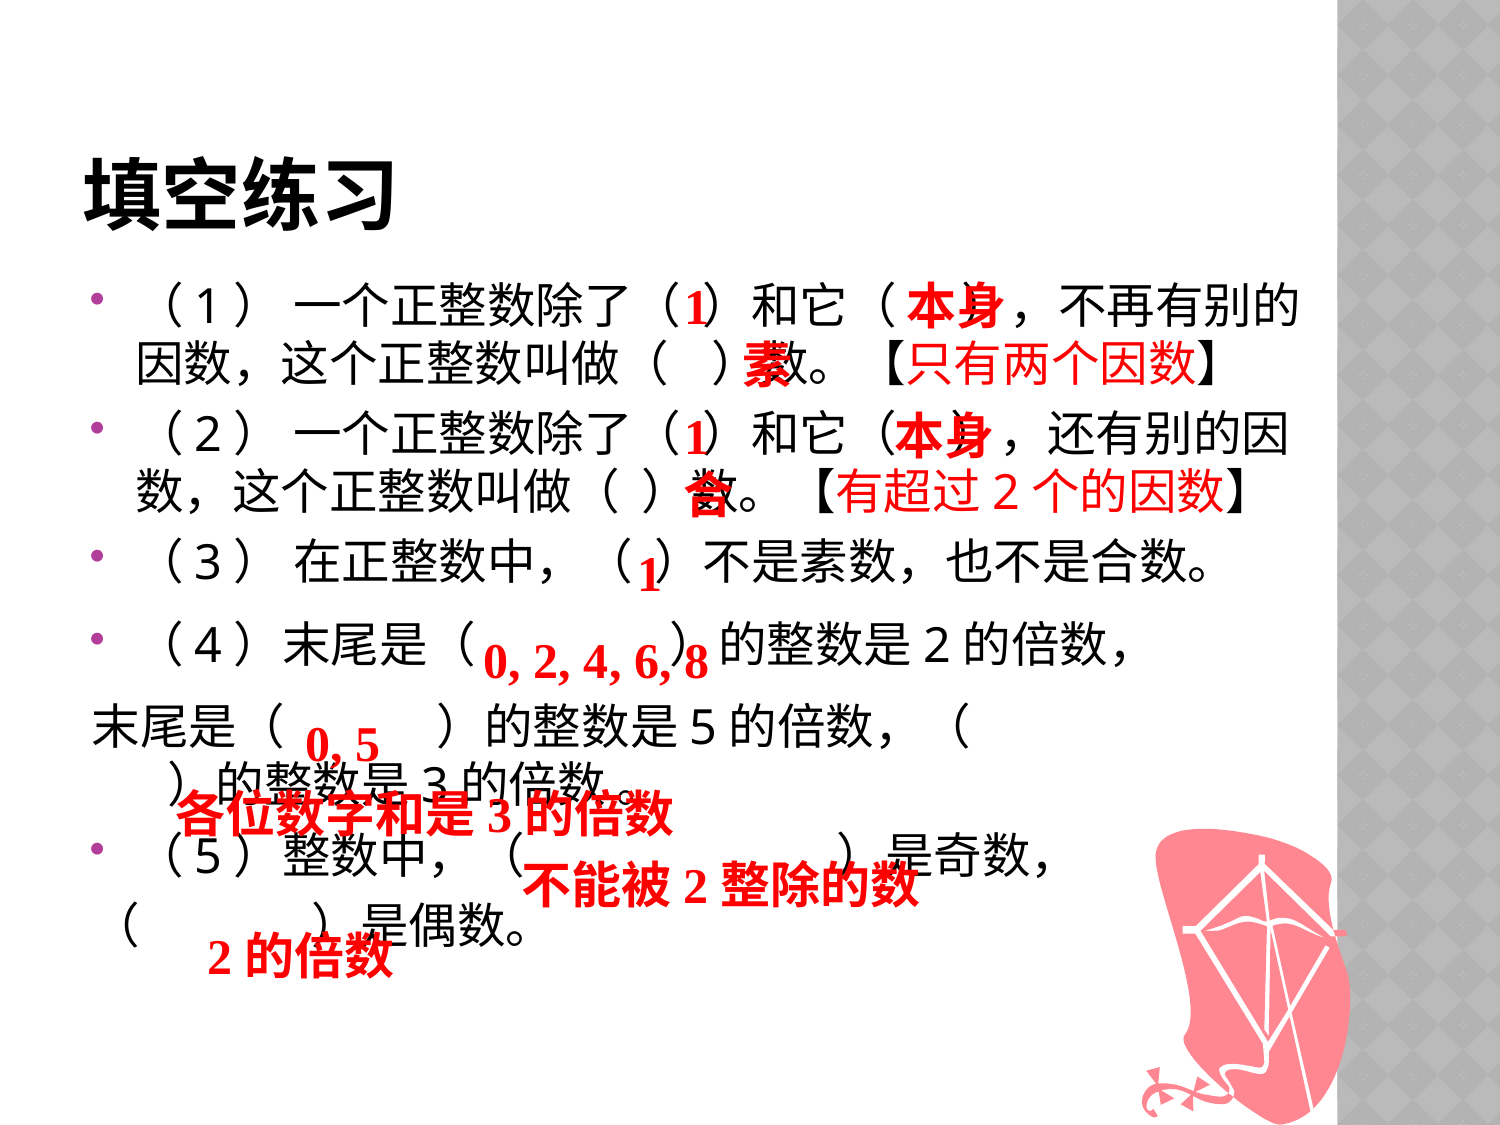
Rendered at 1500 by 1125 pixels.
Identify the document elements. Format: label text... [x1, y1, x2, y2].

text_box 素 [714, 326, 821, 401]
text_box 0, 2, 4, 6, 8 [454, 621, 739, 697]
title 填空练习 [75, 52, 1263, 240]
text_box 合 [631, 456, 786, 531]
picture [1139, 827, 1352, 1125]
text_box 2的倍数 [182, 916, 420, 992]
text_box 3 [1337, 0, 1500, 1125]
text_box 1 [596, 533, 703, 609]
text_box 本身 [879, 267, 1034, 342]
text_box 不能被2整除的数 [501, 845, 939, 921]
text_box 0, 5 [289, 704, 396, 775]
text_box 1 [643, 267, 750, 342]
list （1） 一个正整数除了（ ）和它（ ），不再有别的因数，这个正整数叫做（ ）数。【只有两个因数】 （2） 一个正整数除了（ ）和它（ ），还有别的因数，这个正整数叫做（ ）数。【有超过2个的因数】 （3） 在正整数中，（ ）不是素数，也不是合数。 （4）末尾是（ ）的整数是2的倍数， 末尾是（ ）的整数是5的倍数，（ ）的整数是3的倍数 。 （5）整数中，（ ）是奇数， （ ）是偶数。 [76, 267, 1341, 1059]
text_box 本身 [868, 397, 1022, 472]
text_box 1 [643, 397, 750, 456]
text_box 各位数字和是3的倍数 [147, 775, 703, 850]
